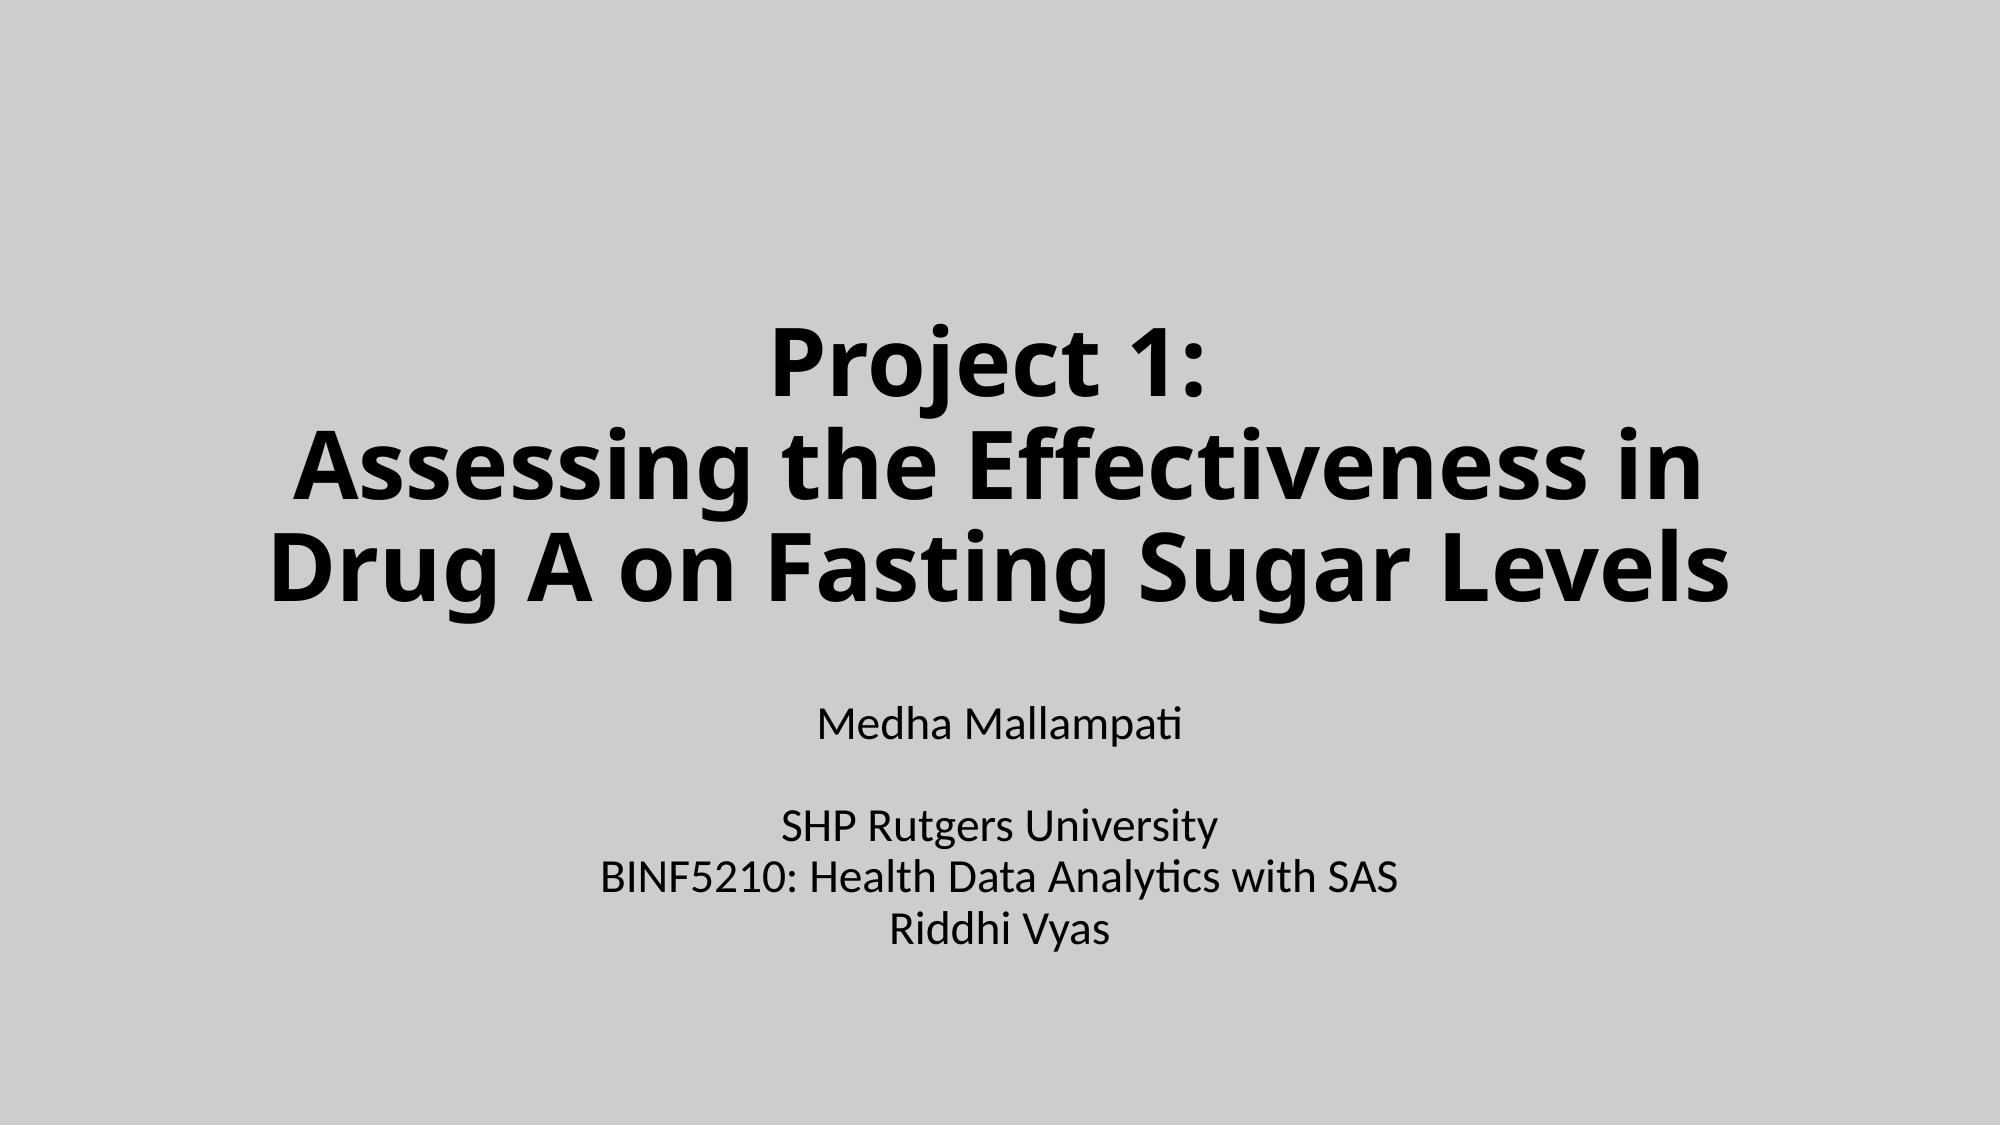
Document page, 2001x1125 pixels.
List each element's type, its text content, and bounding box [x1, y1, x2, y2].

title Project 1: Assessing the Effectiveness in Drug A on Fasting Sugar Levels [249, 238, 1750, 630]
subtitle Medha Mallampati SHP Rutgers University BINF5210: Health Data Analytics with SAS Riddhi Vyas [249, 690, 1750, 963]
